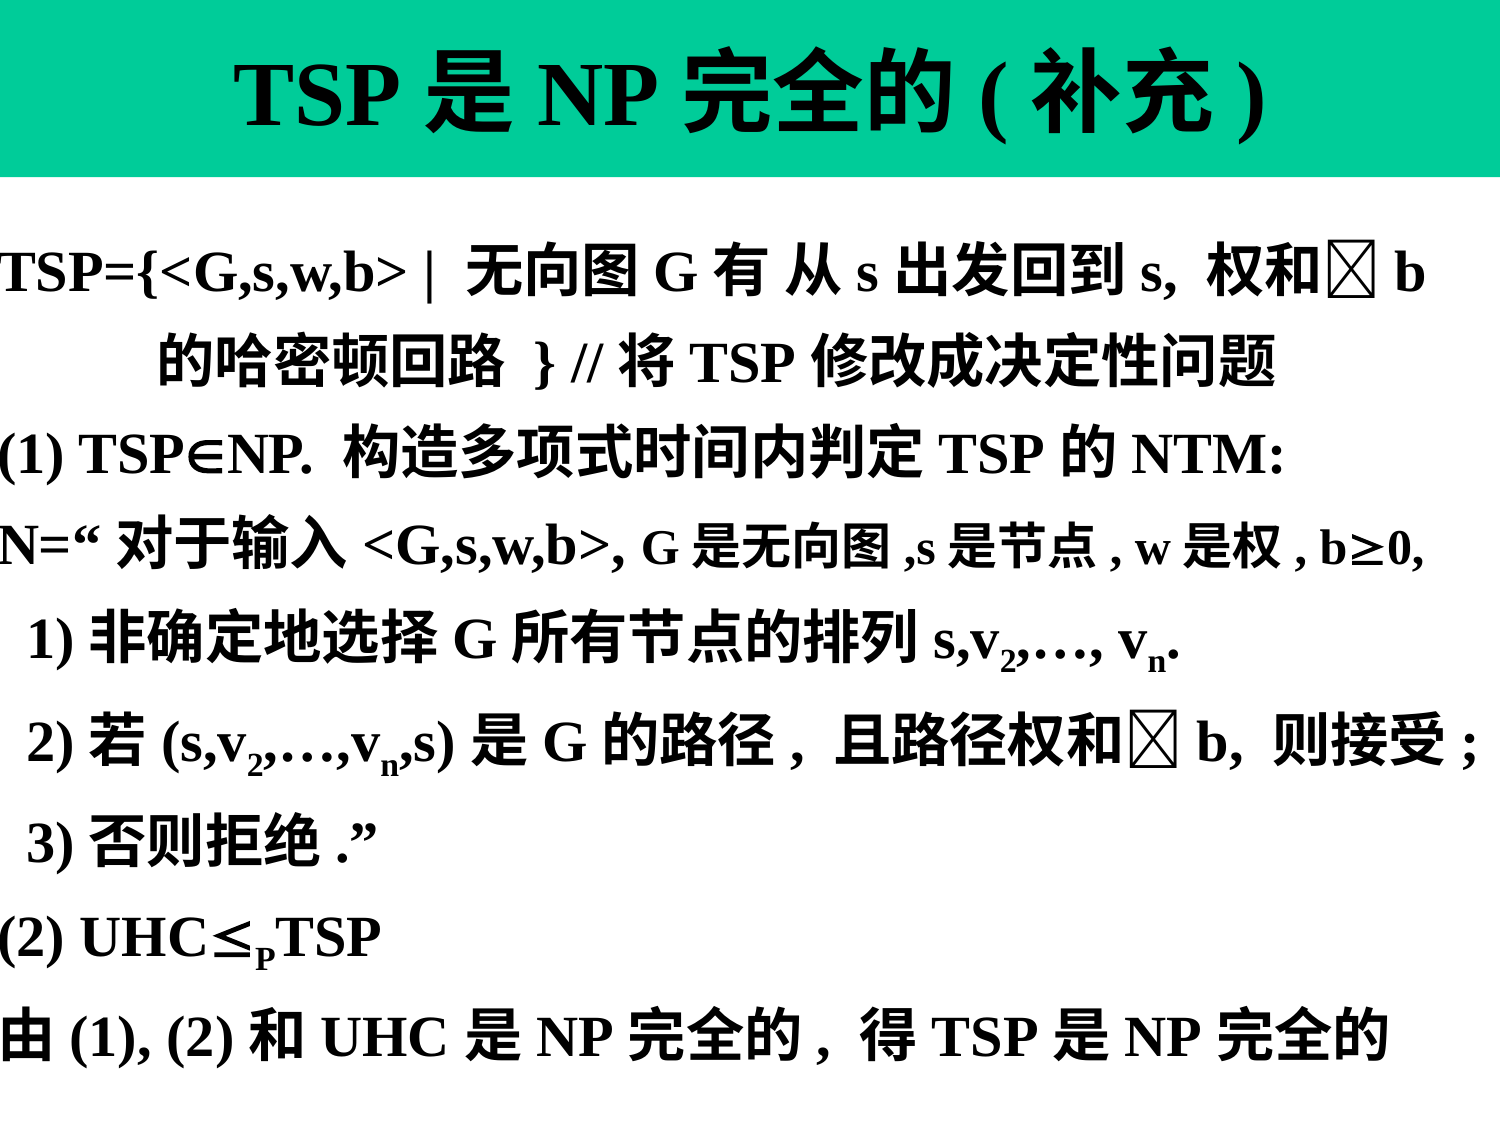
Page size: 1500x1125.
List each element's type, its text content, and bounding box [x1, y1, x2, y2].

title TSP是NP完全的(补充) [0, 0, 1500, 178]
text_box TSP={<G,s,w,b> | 无向图G有 从s出发回到s, 权和b 的哈密顿回路 } //将TSP修改成决定性问题 (1) TSPNP. 构造多项式时间内判定TSP的NTM: N=“对于输入<G,s,w,b>, G是无向图,s是节点, w是权, b0, 1)非确定地选择G所有节点的排列s,v2,…, vn. 2)若(s,v2,…,vn,s)是G的路径, 且路径权和b, 则接受; 3)否则拒绝.” (2) UHCPTSP 由(1), (2)和UHC是NP完全的, 得TSP是NP完全的 [0, 204, 1496, 1076]
